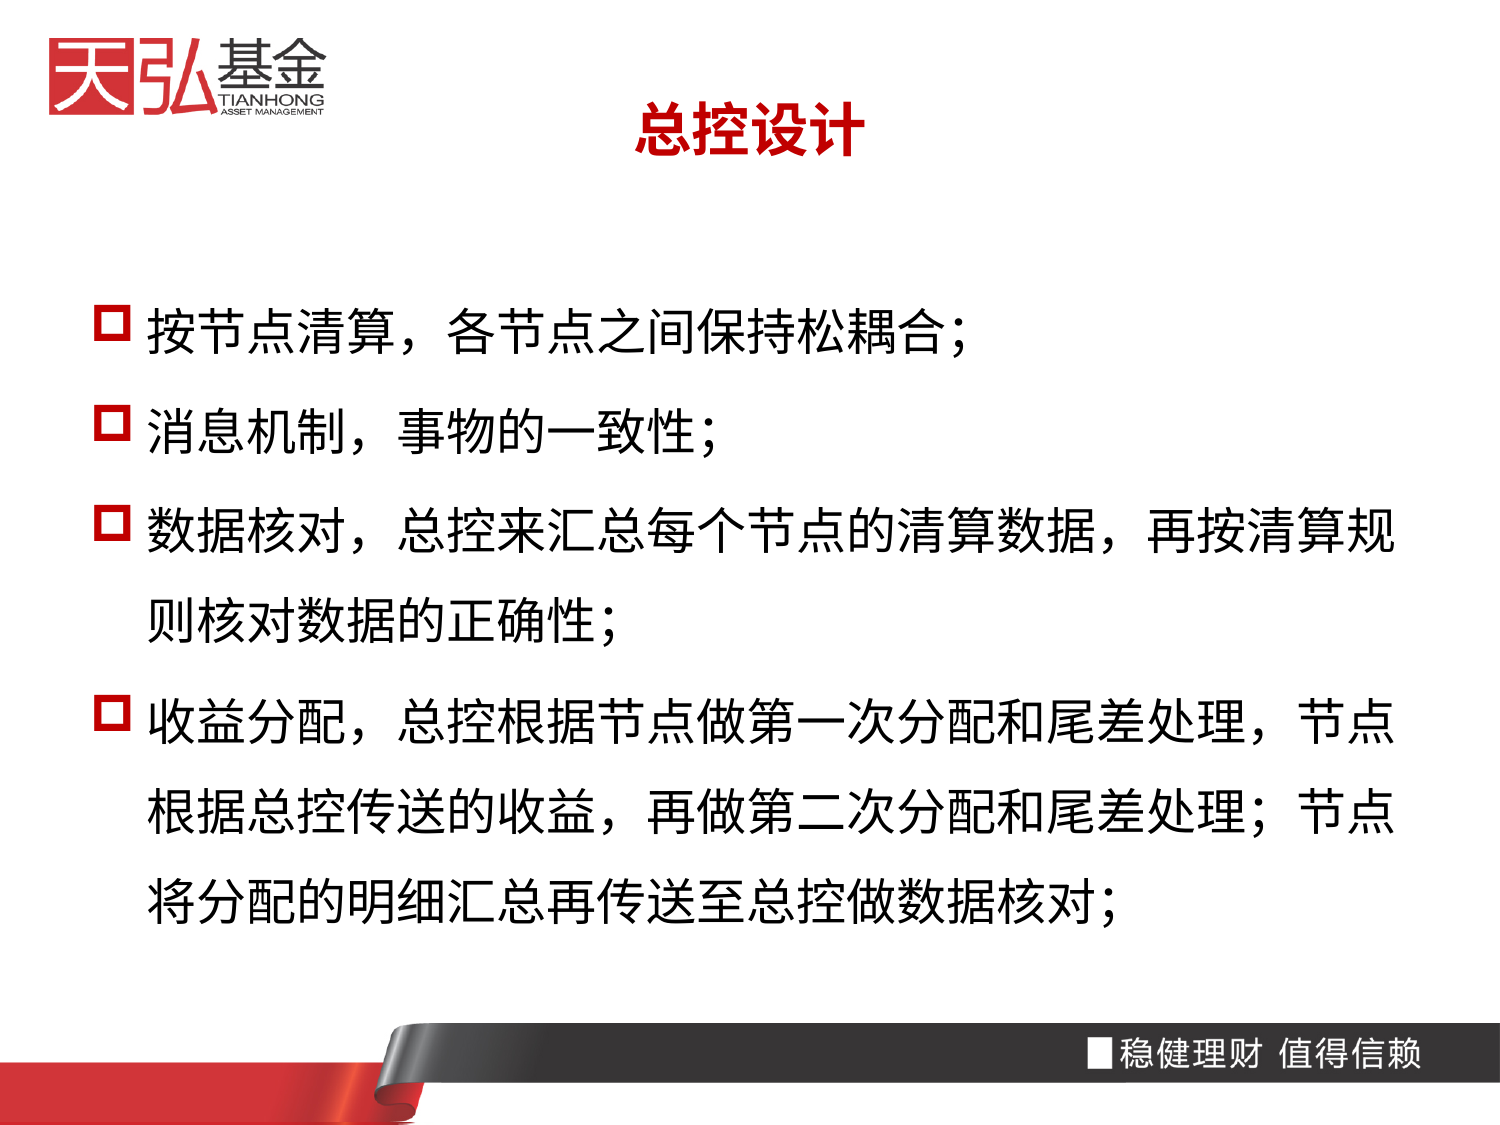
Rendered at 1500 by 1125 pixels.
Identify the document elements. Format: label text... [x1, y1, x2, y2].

picture [0, 0, 1500, 1125]
title 总控设计 [74, 44, 1426, 212]
list 按节点清算，各节点之间保持松耦合； 消息机制，事物的一致性； 数据核对，总控来汇总每个节点的清算数据，再按清算规则核对数据的正确性； 收益分配，总控根据节点做第一次分配和尾差处理，节点根据总控传送的收益，再做第二次分配和尾差处理；节点将分配的明细汇总再传送至总控做数据核对； [74, 262, 1426, 1006]
